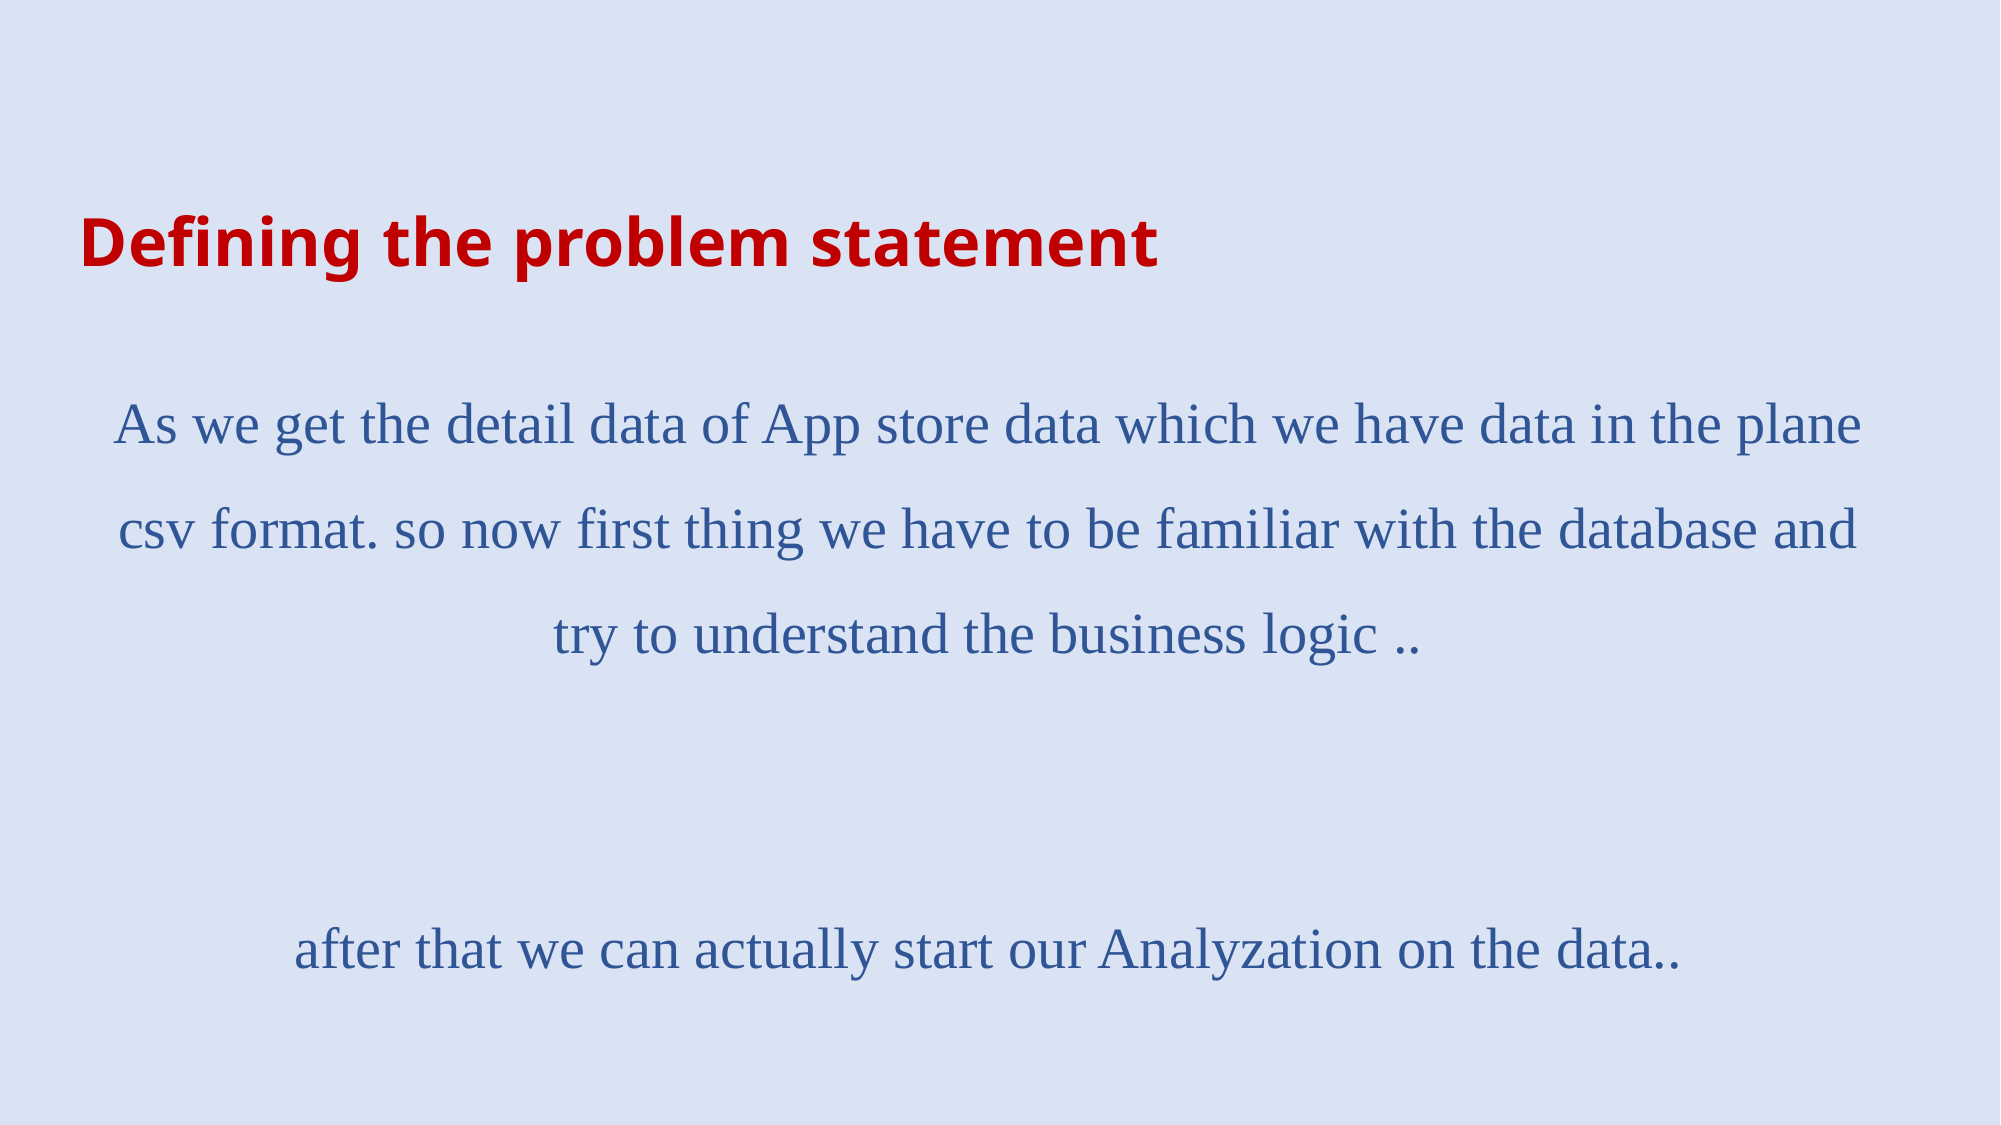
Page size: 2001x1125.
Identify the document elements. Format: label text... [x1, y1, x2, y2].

text_box Defining the problem statement As we get the detail data of App store data which we have data in the plane csv format. so now first thing we have to be familiar with the database and try to understand the business logic .. after that we can actually start our Analyzation on the data.. [0, 0, 2000, 988]
